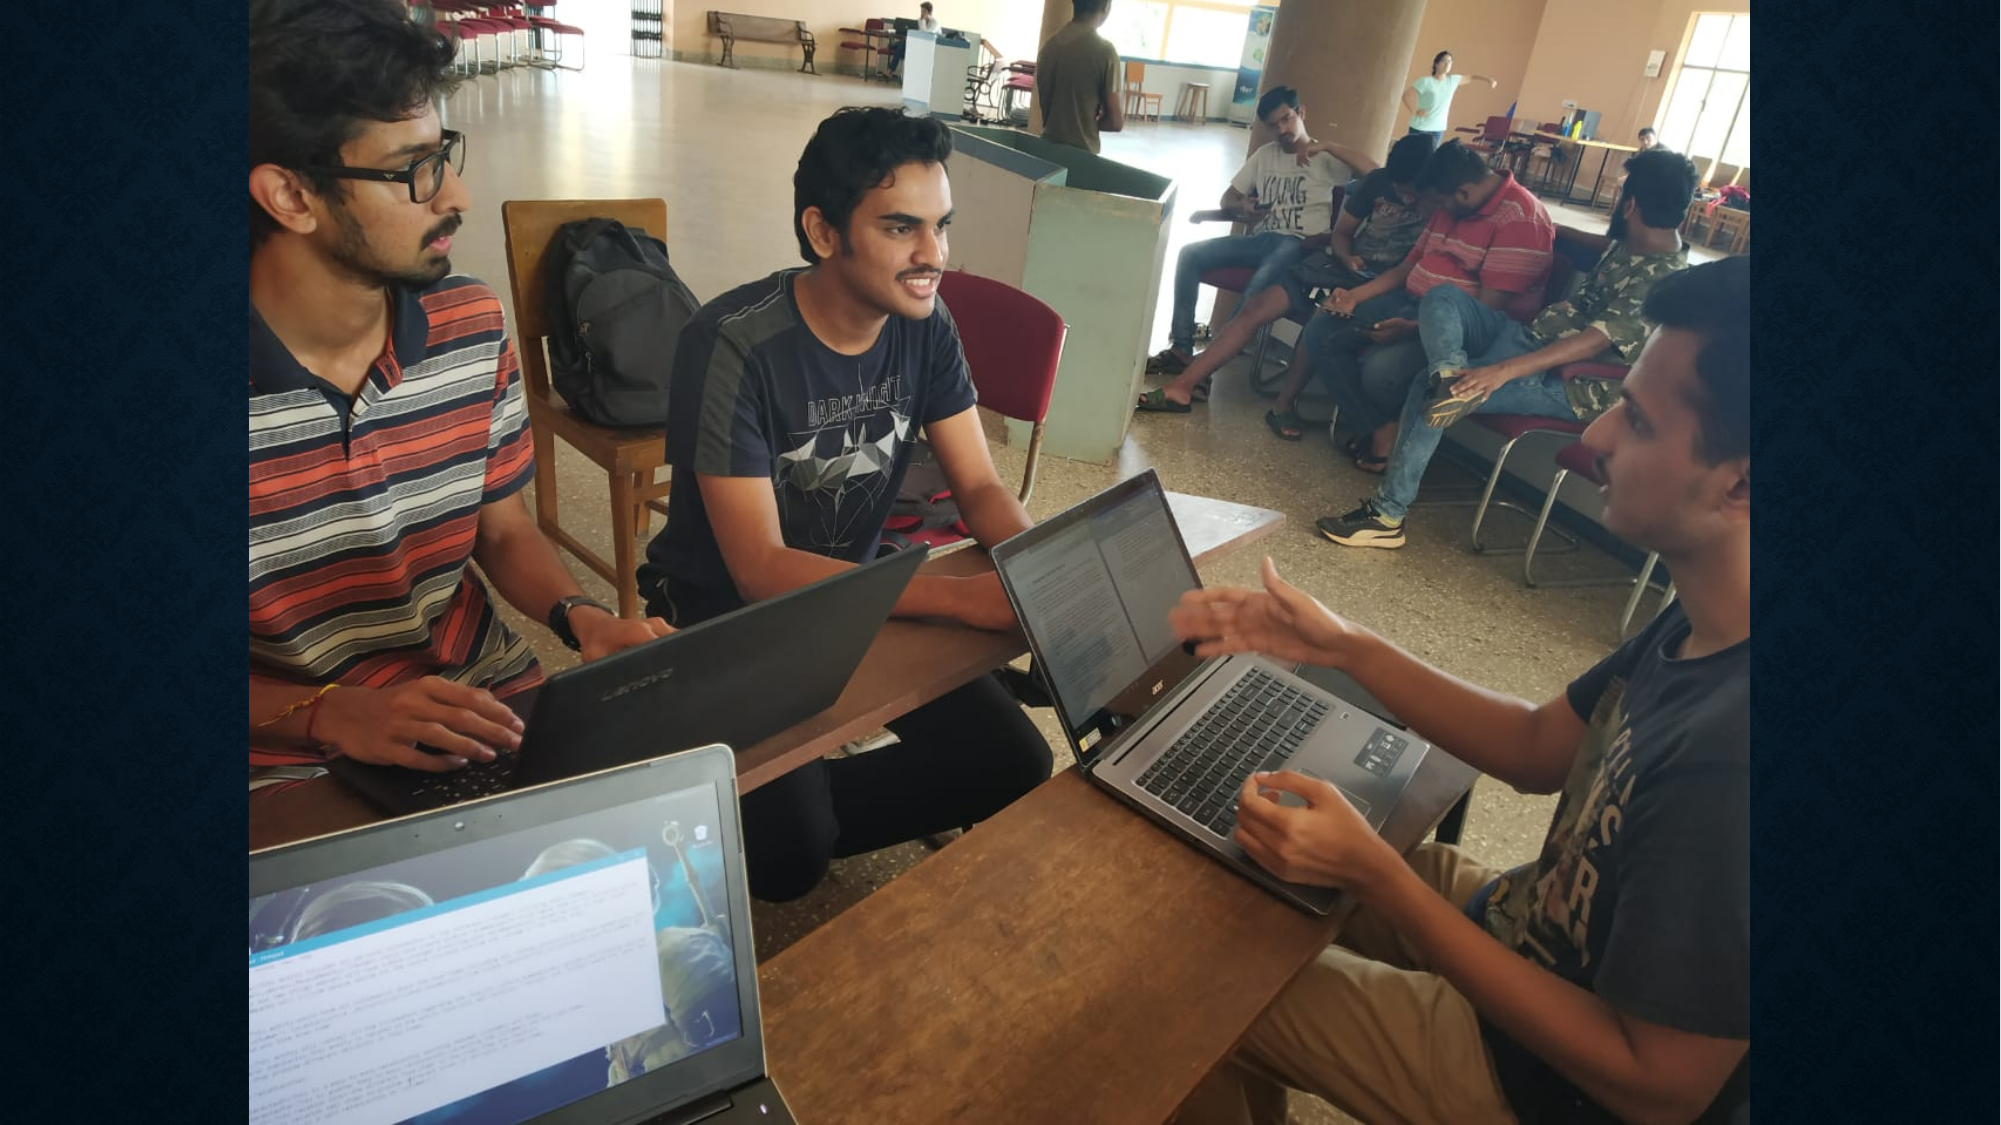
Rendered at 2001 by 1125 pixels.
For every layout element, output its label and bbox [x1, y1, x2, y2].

picture [249, 0, 1751, 1125]
